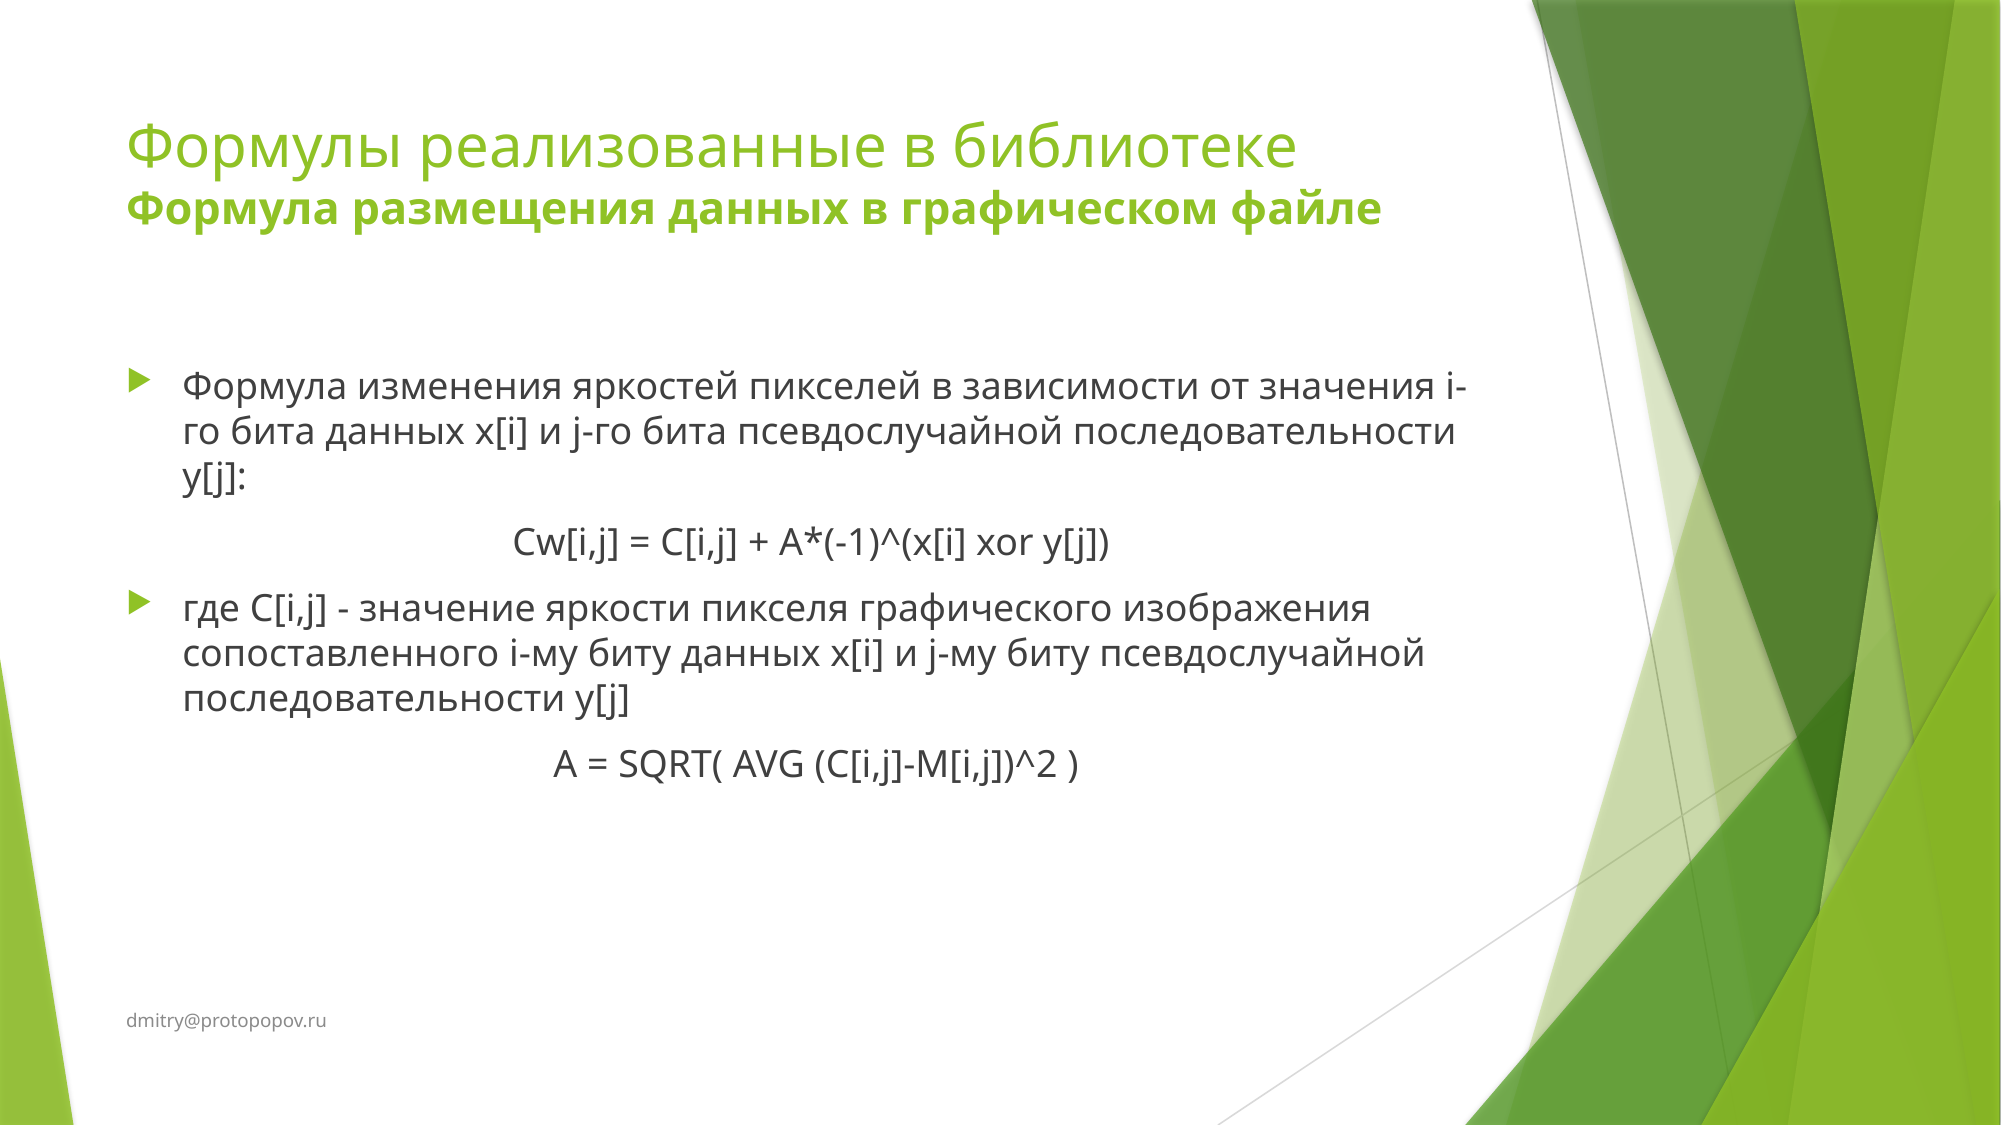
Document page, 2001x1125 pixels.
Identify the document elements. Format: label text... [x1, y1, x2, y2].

footer dmitry@protopopov.ru [111, 991, 1145, 1051]
title Формулы реализованные в библиотеке Формула размещения данных в графическом файле [111, 99, 1522, 317]
list Формула изменения яркостей пикселей в зависимости от значения i-го бита данных x[i] и j-го бита псевдослучайной последовательности y[j]: Cw[i,j] = C[i,j] + A*(-1)^(x[i] xor y[j]) где C[i,j] - значение яркости пикселя графического изображения сопоставленного i-му биту данных x[i] и j-му биту псевдослучайной последовательности y[j] A = SQRT( AVG (C[i,j]-M[i,j])^2 ) [111, 354, 1522, 992]
